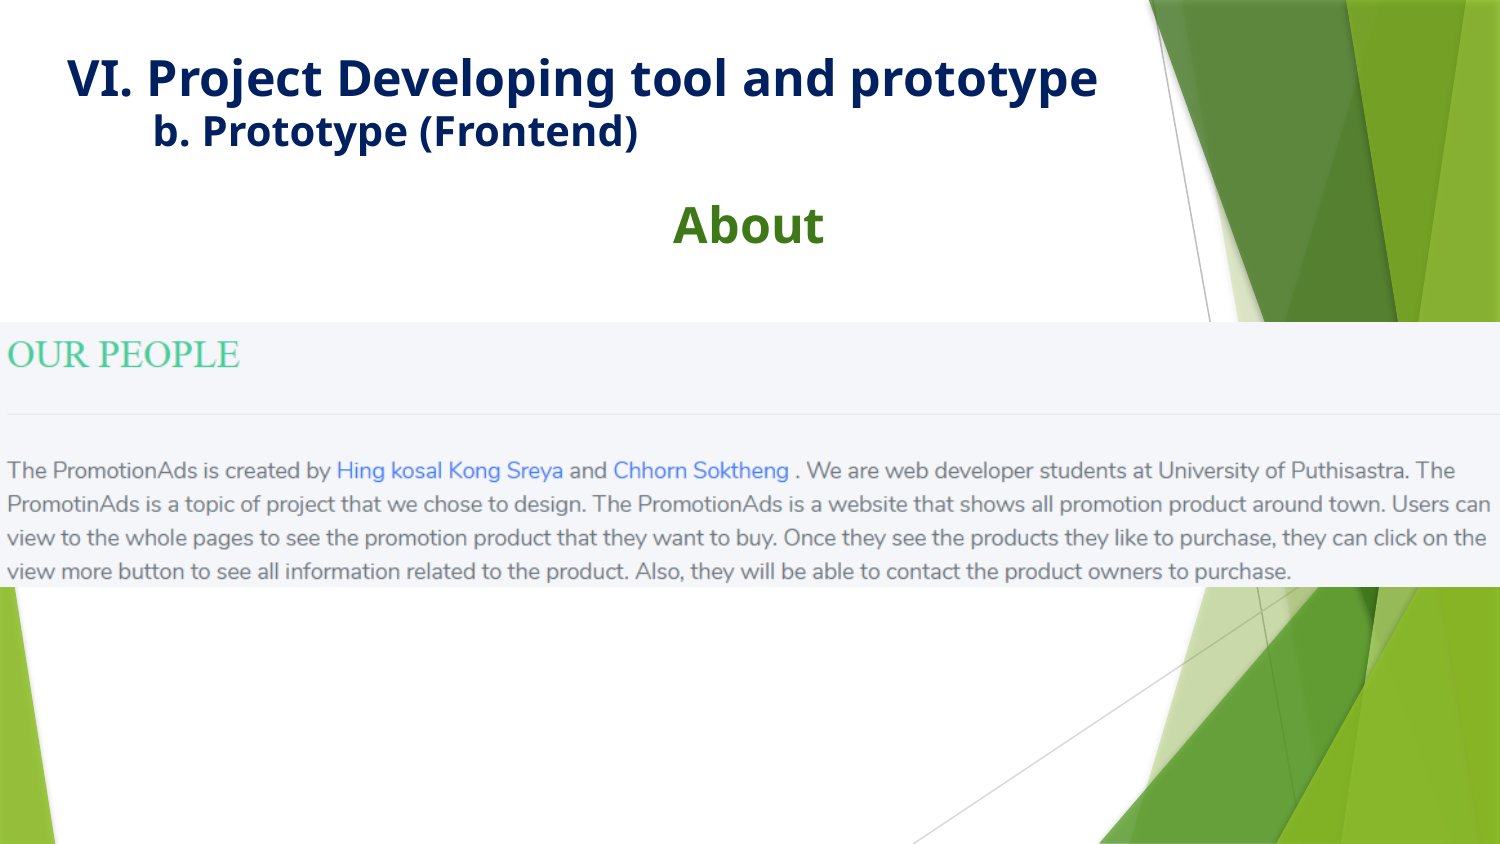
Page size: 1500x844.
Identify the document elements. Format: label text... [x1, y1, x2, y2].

picture [0, 322, 1500, 588]
text_box b. Prototype (Frontend) [137, 93, 853, 170]
text_box VI. Project Developing tool and prototype [52, 23, 1294, 121]
list About [527, 169, 973, 274]
